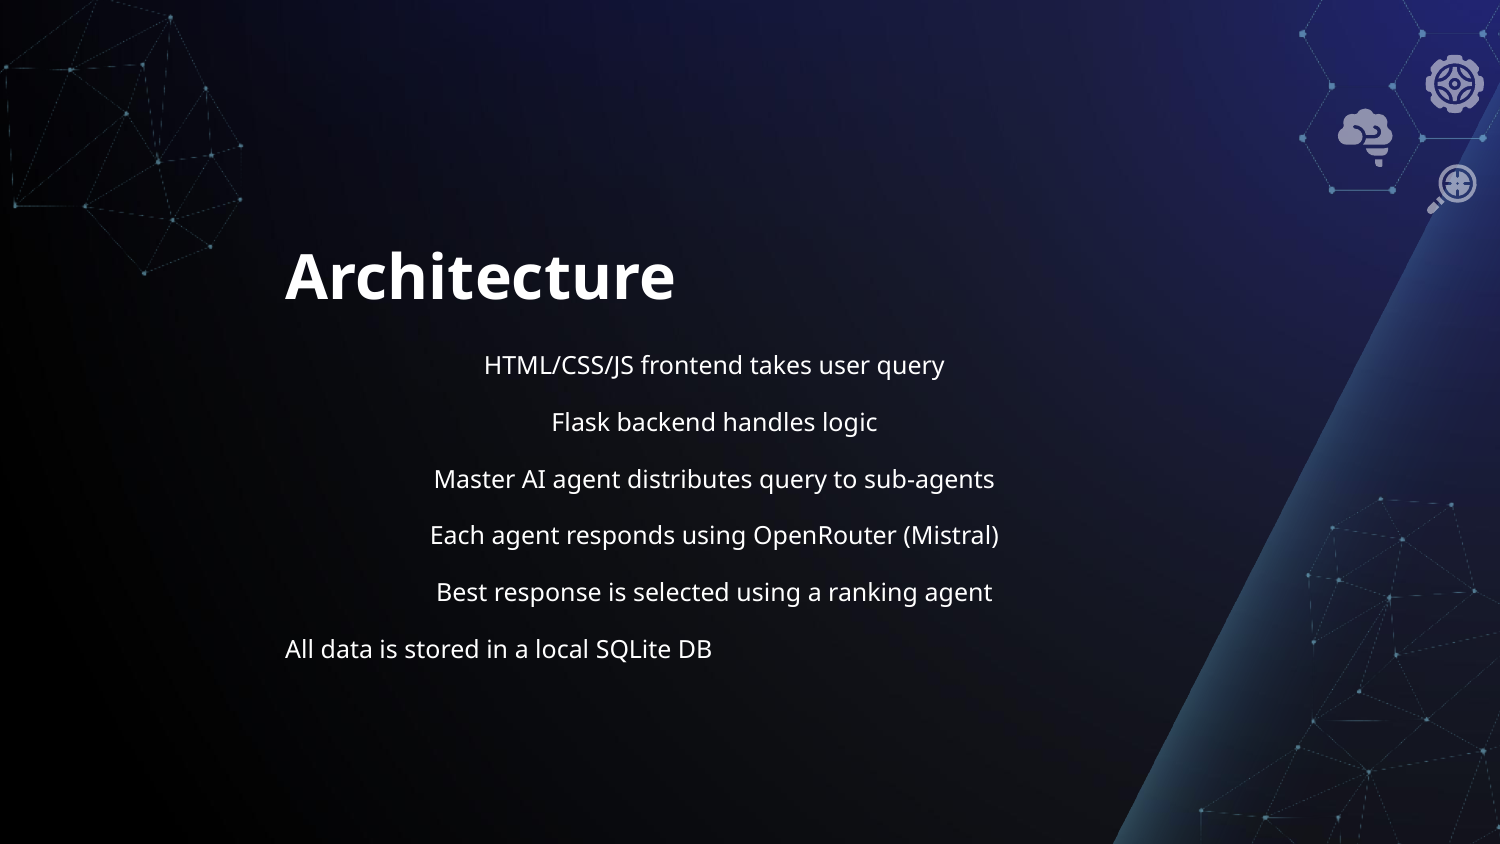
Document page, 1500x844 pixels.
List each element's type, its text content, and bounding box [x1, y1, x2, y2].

subtitle HTML/CSS/JS frontend takes user query Flask backend handles logic Master AI agent distributes query to sub-agents Each agent responds using OpenRouter (Mistral) Best response is selected using a ranking agent All data is stored in a local SQLite DB [270, 332, 1160, 685]
picture [0, 0, 1500, 844]
title Architecture [270, 159, 1160, 332]
